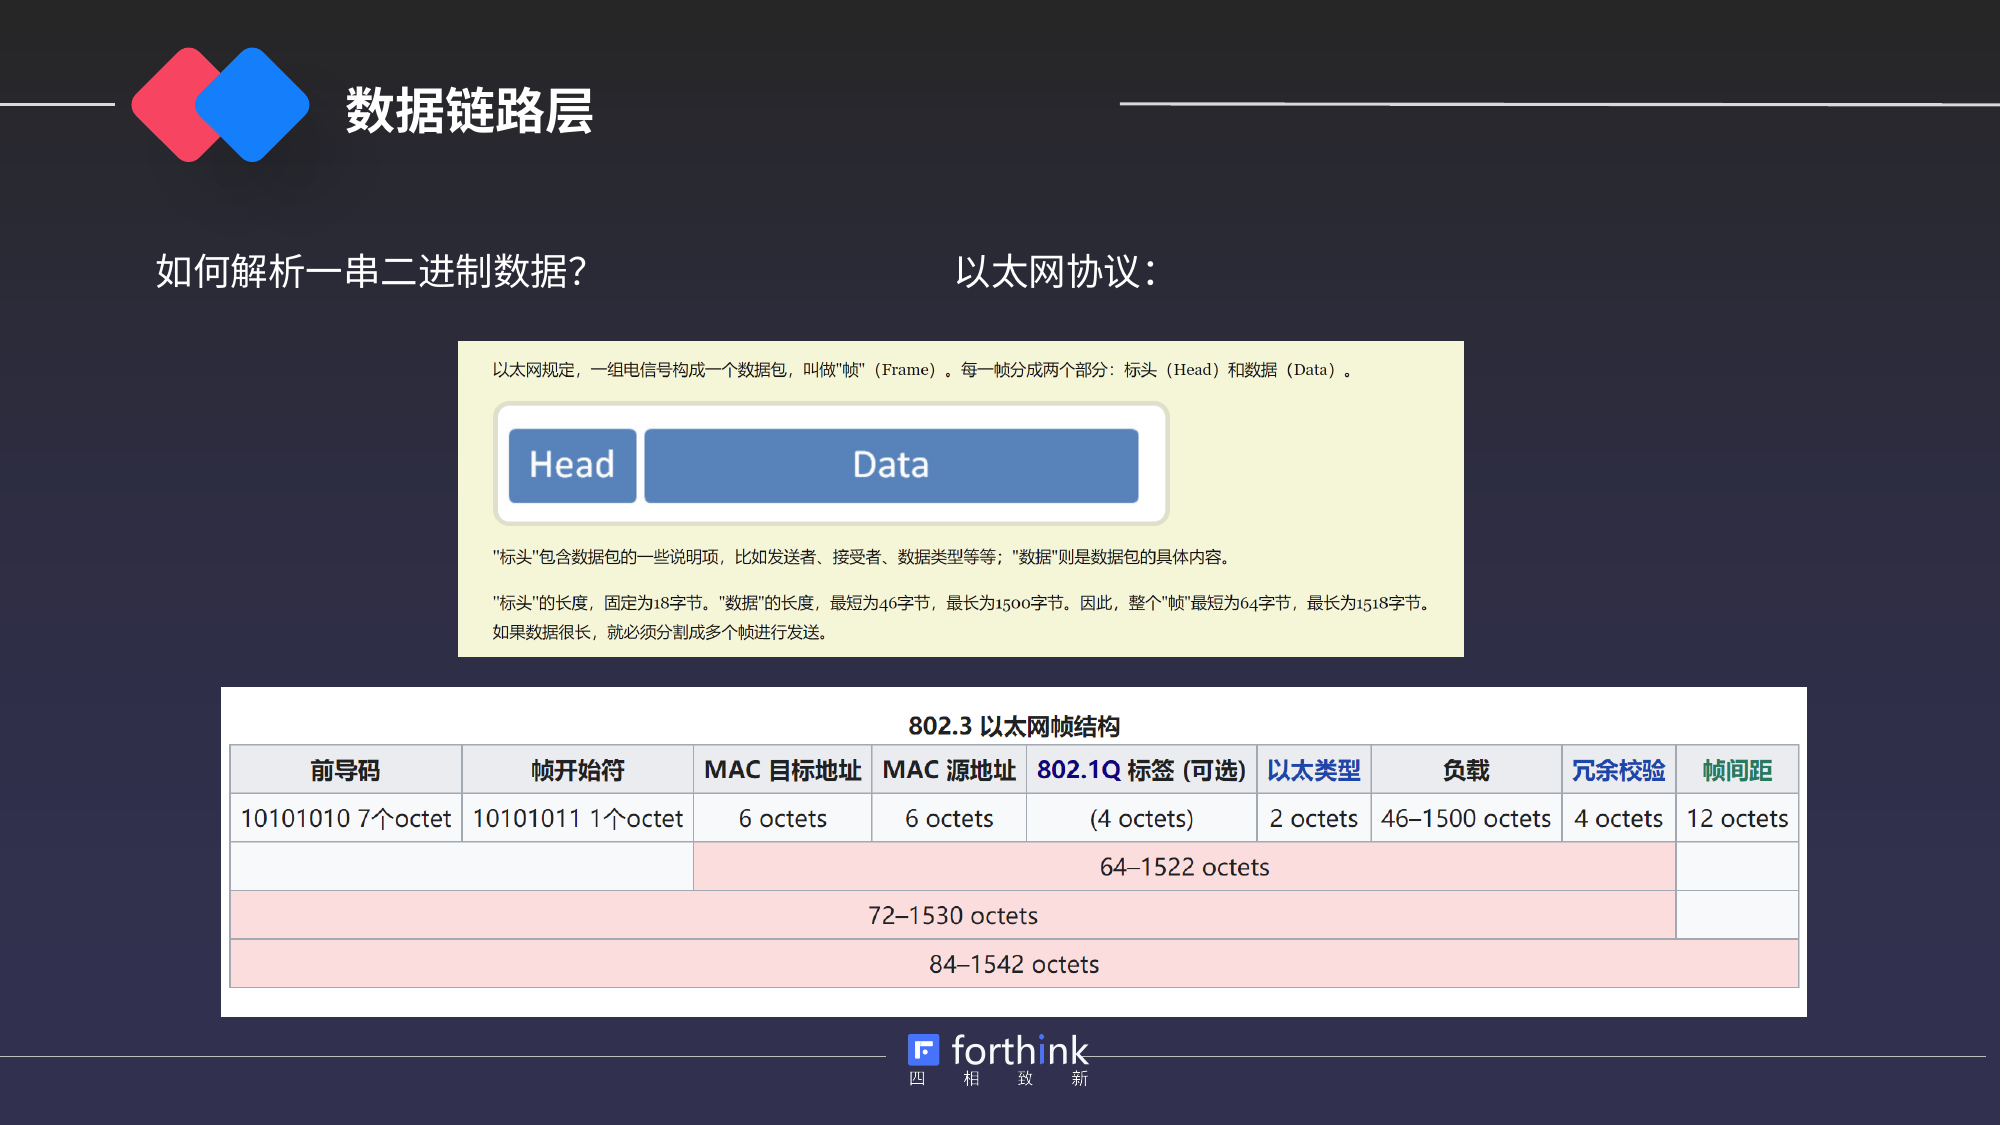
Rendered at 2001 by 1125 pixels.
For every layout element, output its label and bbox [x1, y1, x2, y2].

text_box [1119, 101, 2000, 105]
text_box [143, 59, 297, 150]
picture [0, 0, 2000, 1125]
